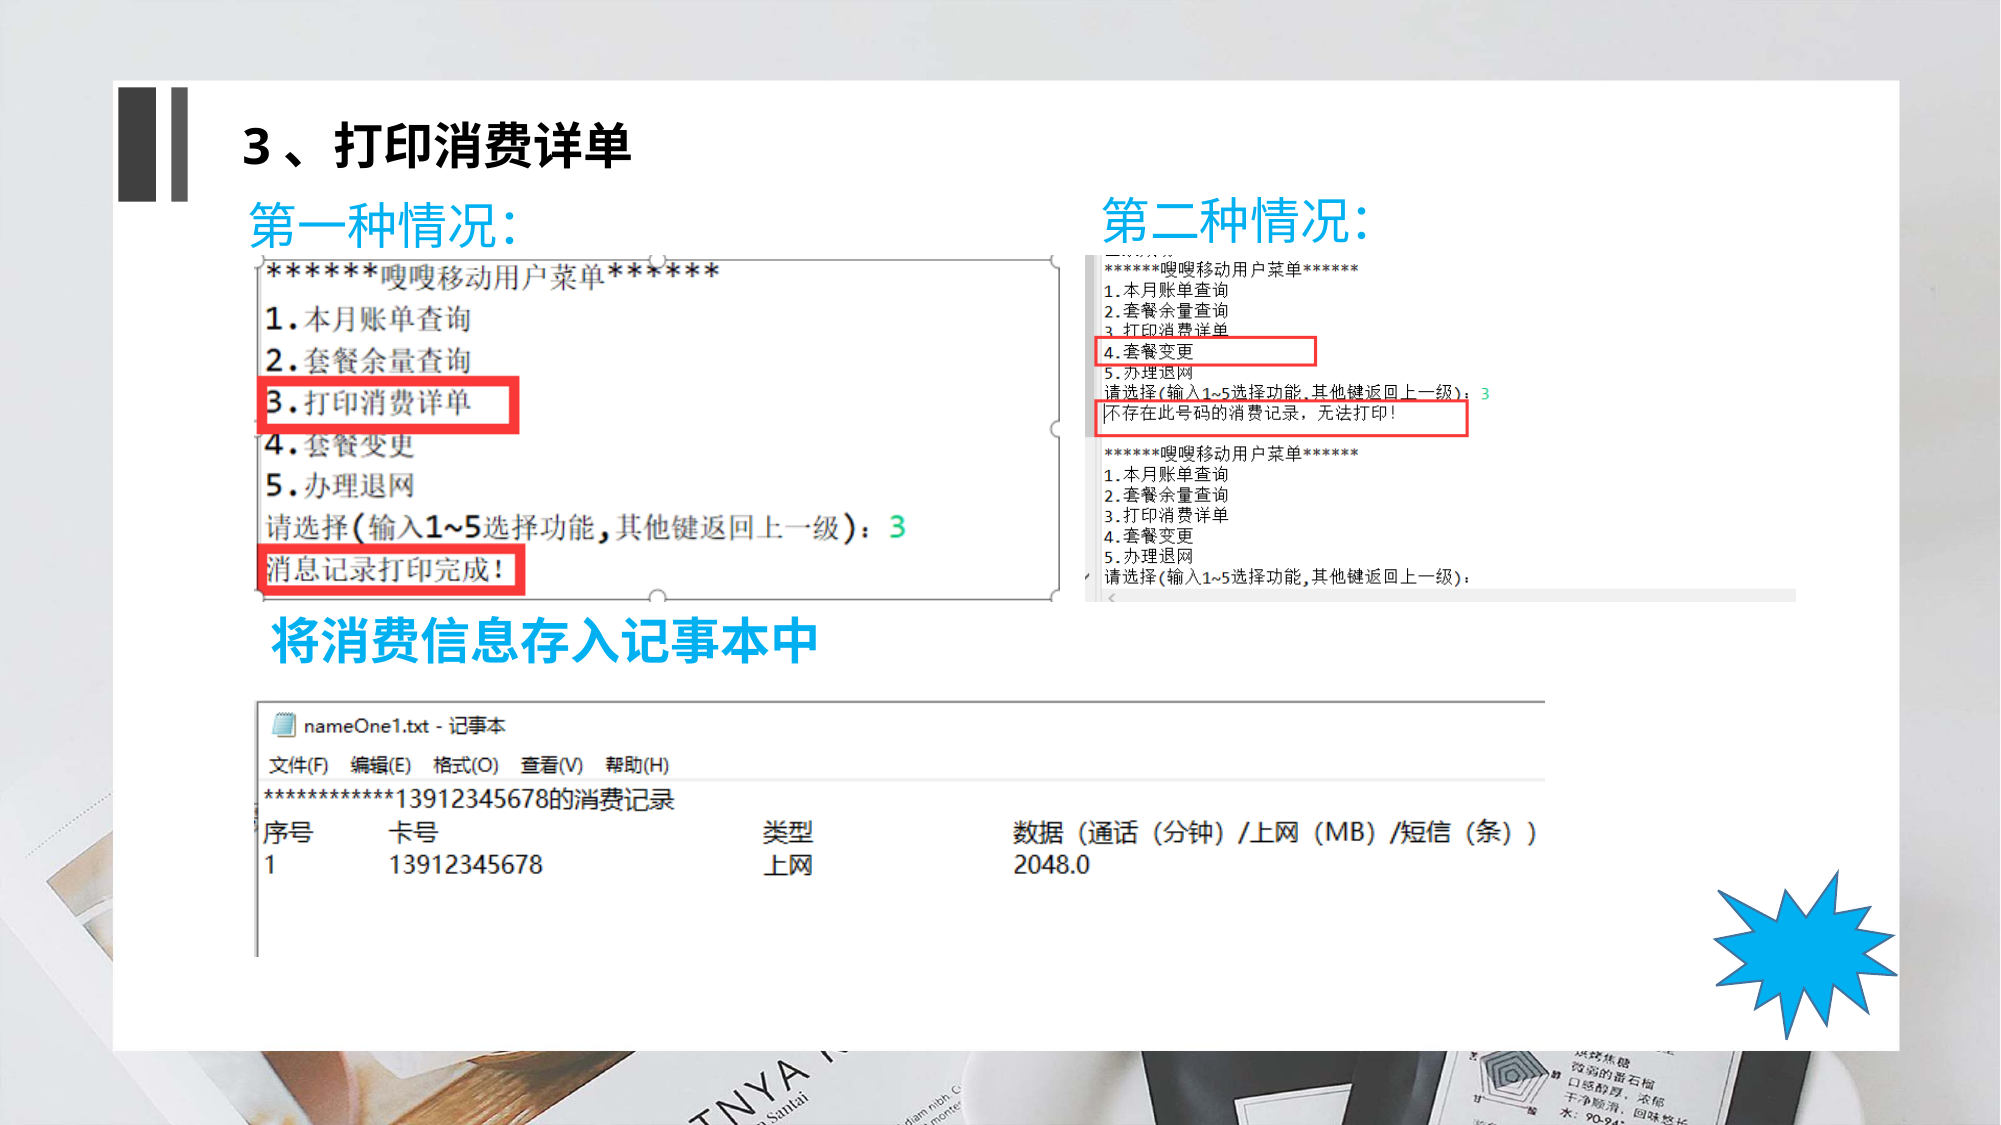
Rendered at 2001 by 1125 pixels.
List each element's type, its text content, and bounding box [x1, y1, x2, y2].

text_box 第一种情况： [232, 187, 694, 262]
picture [0, 0, 2001, 1125]
text_box 第二种情况： [1085, 182, 1601, 255]
text_box 将消费信息存入记事本中 [255, 602, 836, 677]
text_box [118, 87, 642, 202]
text_box [1712, 869, 1898, 1041]
